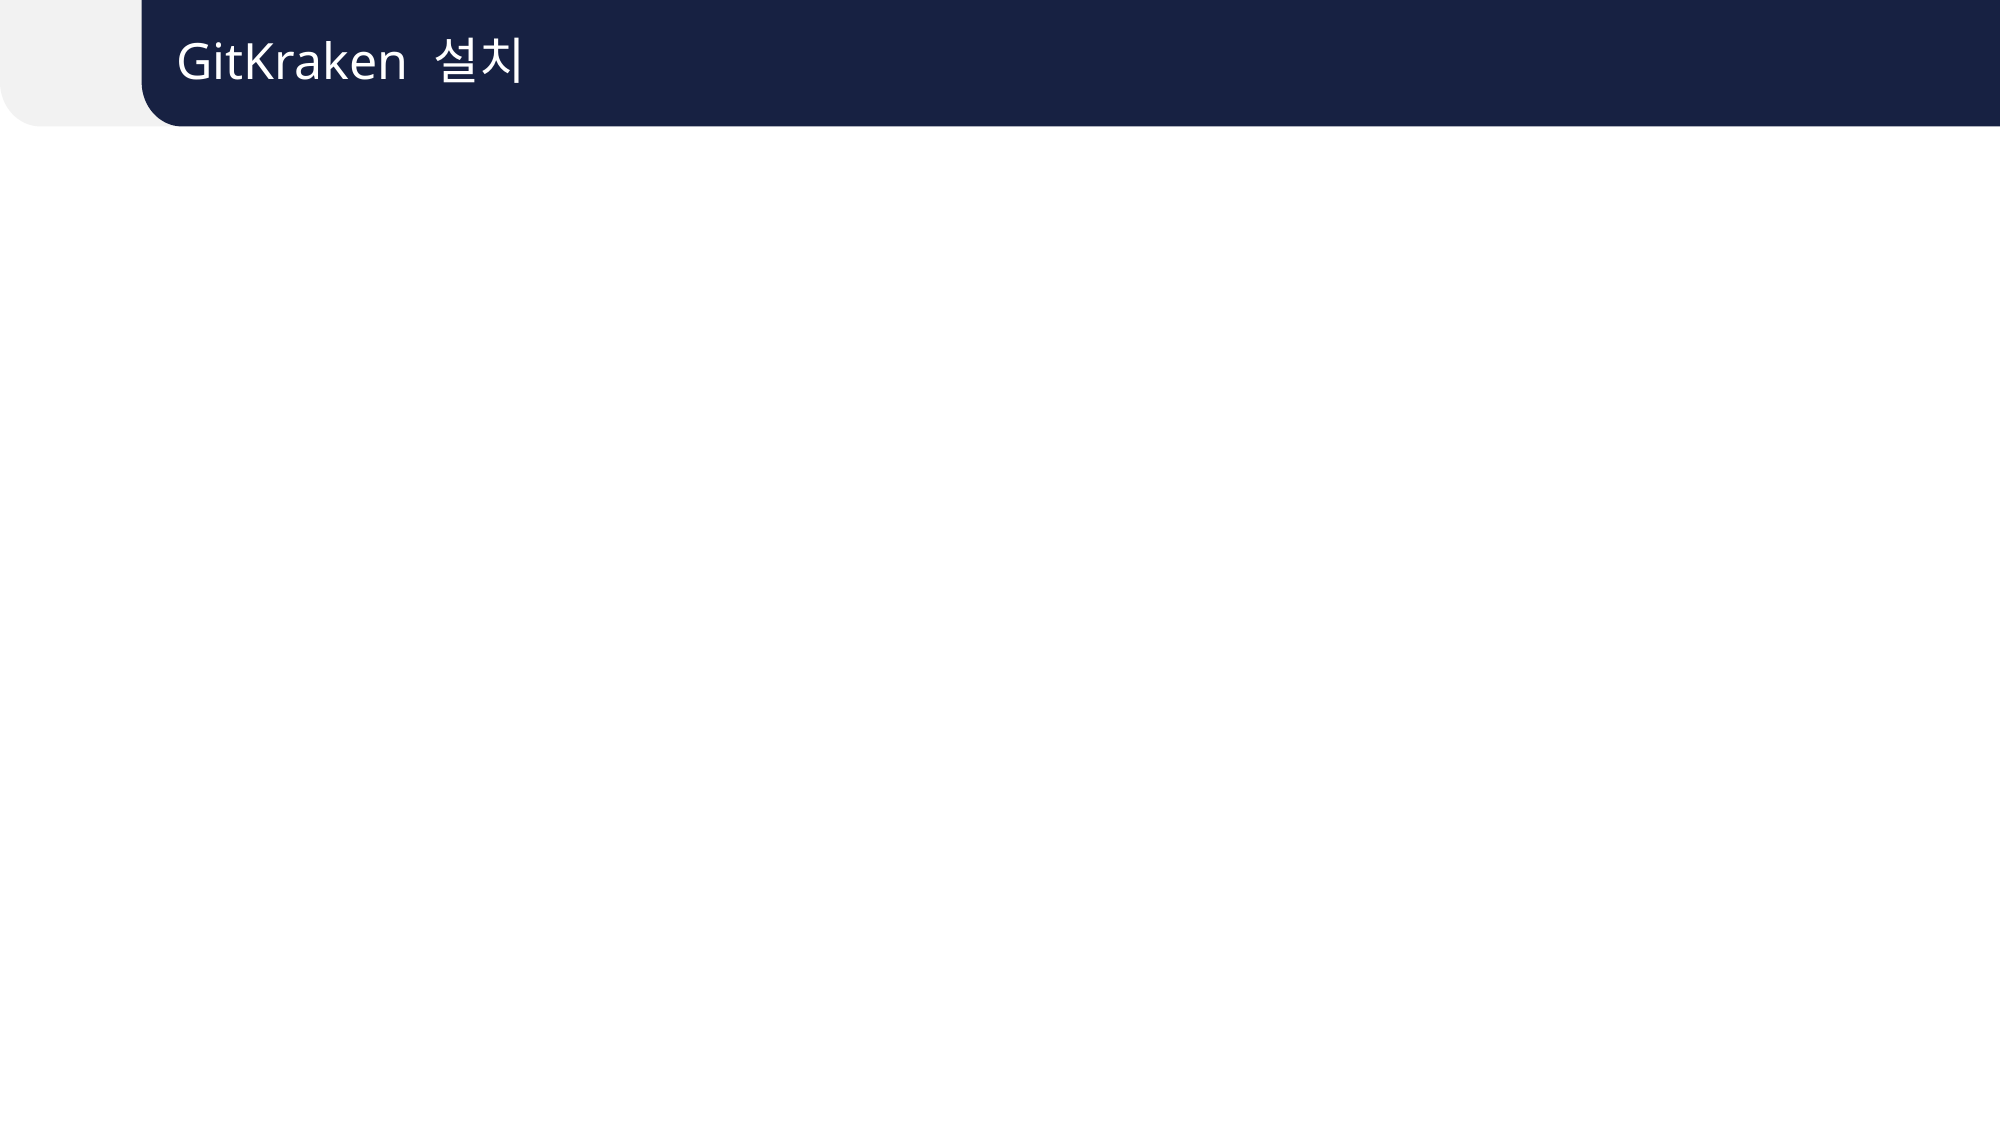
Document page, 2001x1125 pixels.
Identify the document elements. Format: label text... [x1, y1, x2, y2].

title GitKraken 설치 [161, 25, 1887, 102]
